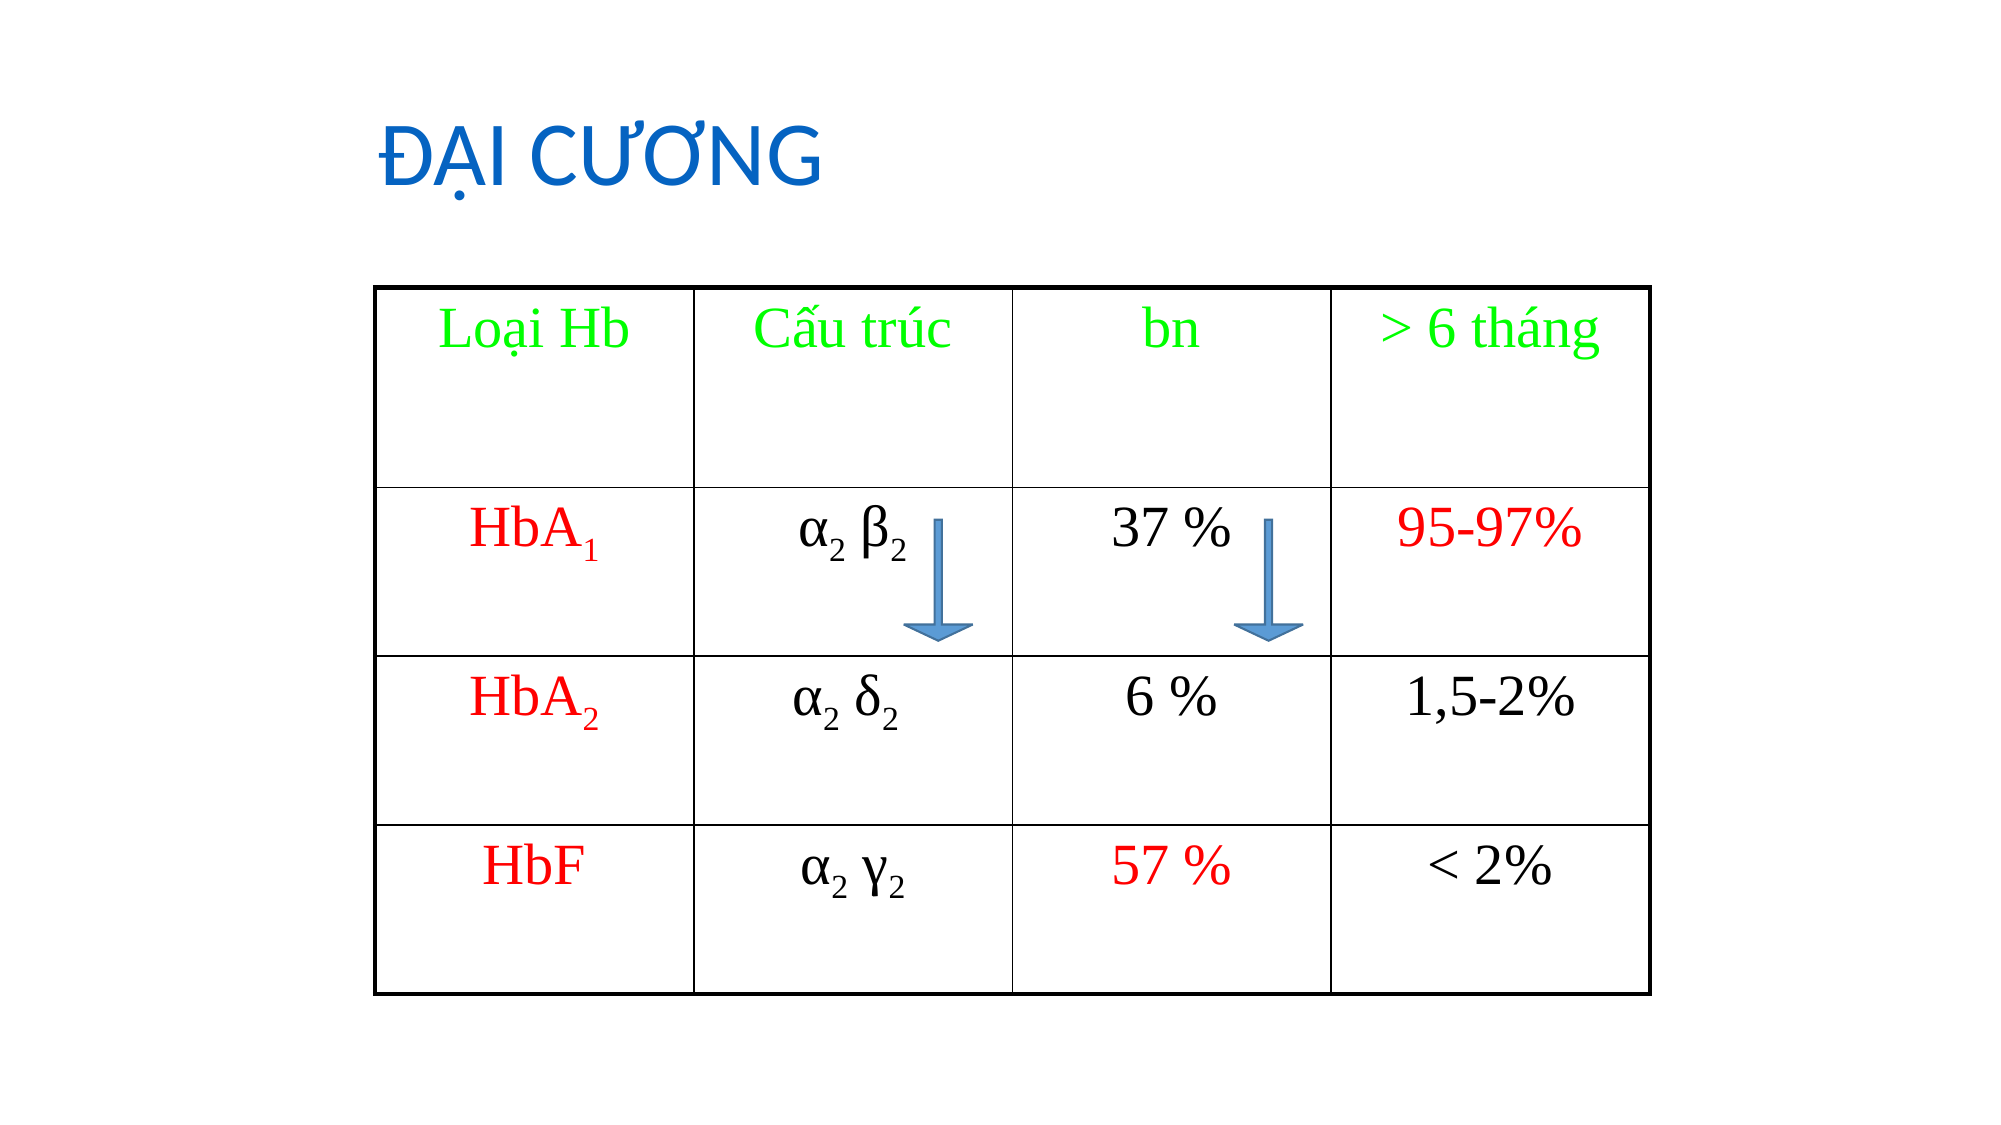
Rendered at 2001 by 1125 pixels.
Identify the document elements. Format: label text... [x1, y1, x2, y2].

list [249, 324, 1525, 1000]
table_cell 1,5-2% [1525, 657, 1648, 824]
text_box [903, 519, 973, 641]
table_cell < 2% [1525, 826, 1648, 992]
table_header Cấu trúc [695, 290, 1012, 324]
table_header Loại Hb [377, 290, 693, 324]
table_cell 95-97% [1525, 488, 1648, 655]
text_box [1234, 519, 1304, 641]
title ĐẠI CƯƠNG [362, 62, 1638, 250]
table_header > 6 tháng [1332, 290, 1648, 487]
table_header bn [1013, 290, 1330, 324]
